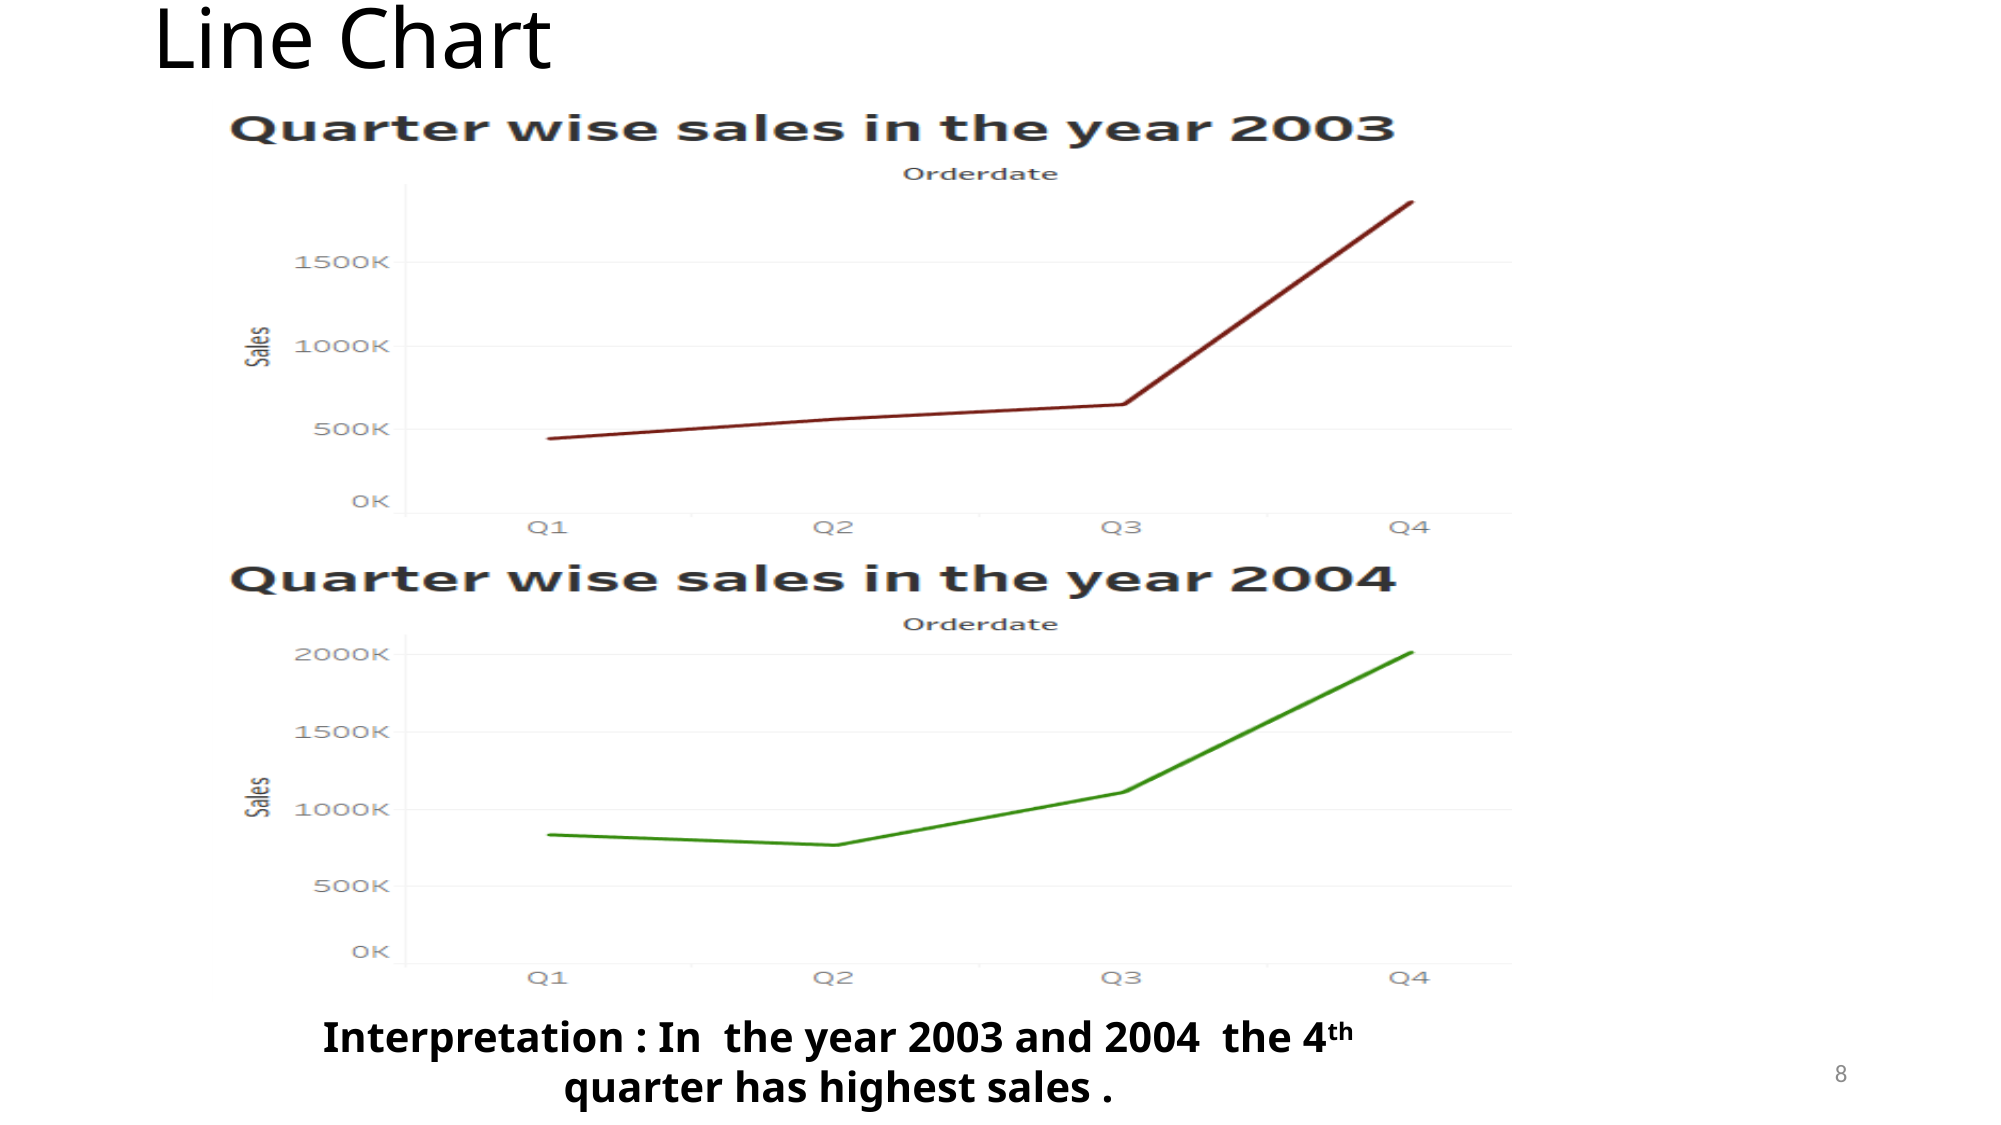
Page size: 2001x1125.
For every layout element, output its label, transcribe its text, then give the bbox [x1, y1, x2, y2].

footer Interpretation : In the year 2003 and 2004 the 4th quarter has highest sales . [246, 1019, 1431, 1103]
slide_number 8 [1412, 1042, 1863, 1103]
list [211, 99, 1512, 1002]
title Line Chart [137, 0, 1863, 83]
